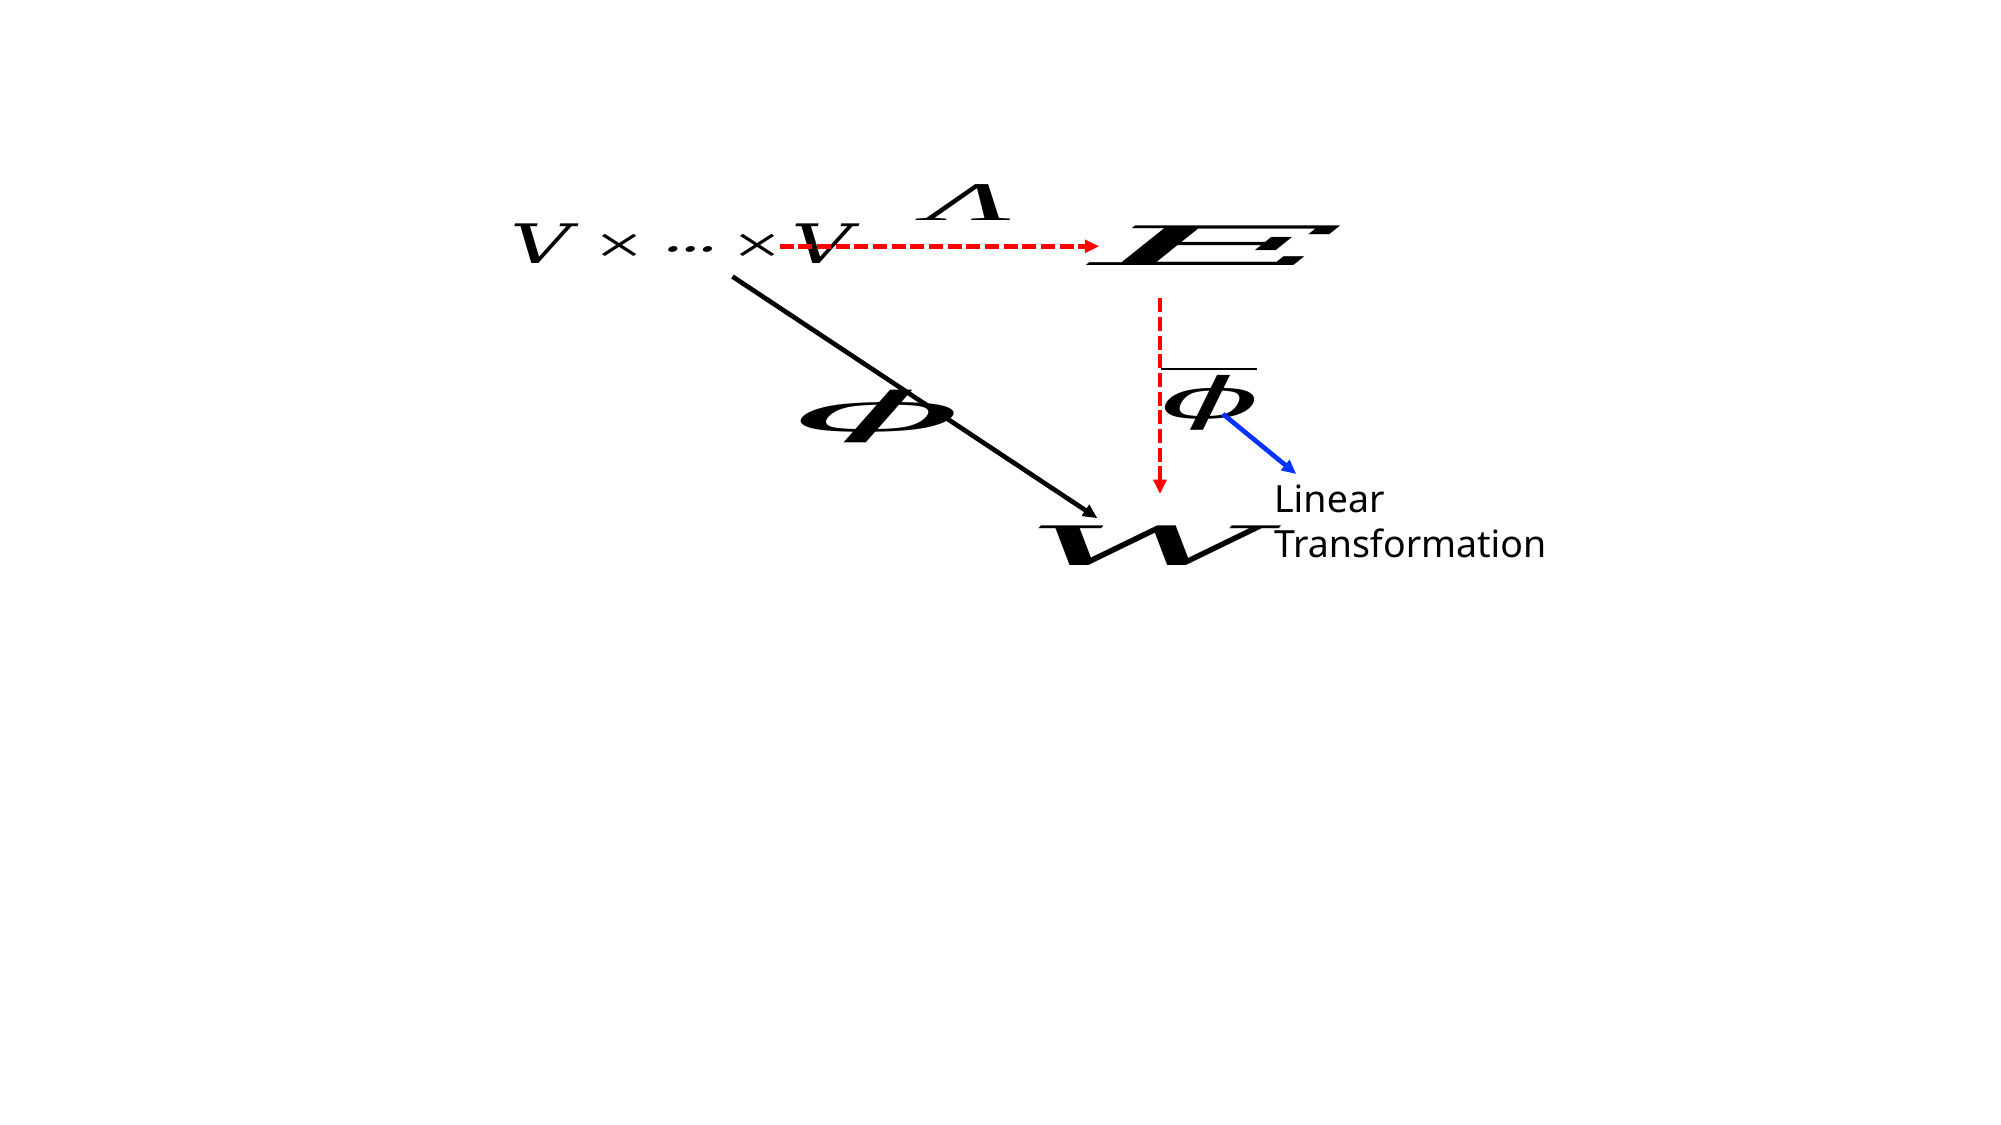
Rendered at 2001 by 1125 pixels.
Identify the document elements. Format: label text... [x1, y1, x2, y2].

text_box Linear Transformation [1259, 467, 1666, 573]
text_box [732, 276, 1098, 518]
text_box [1222, 414, 1296, 474]
